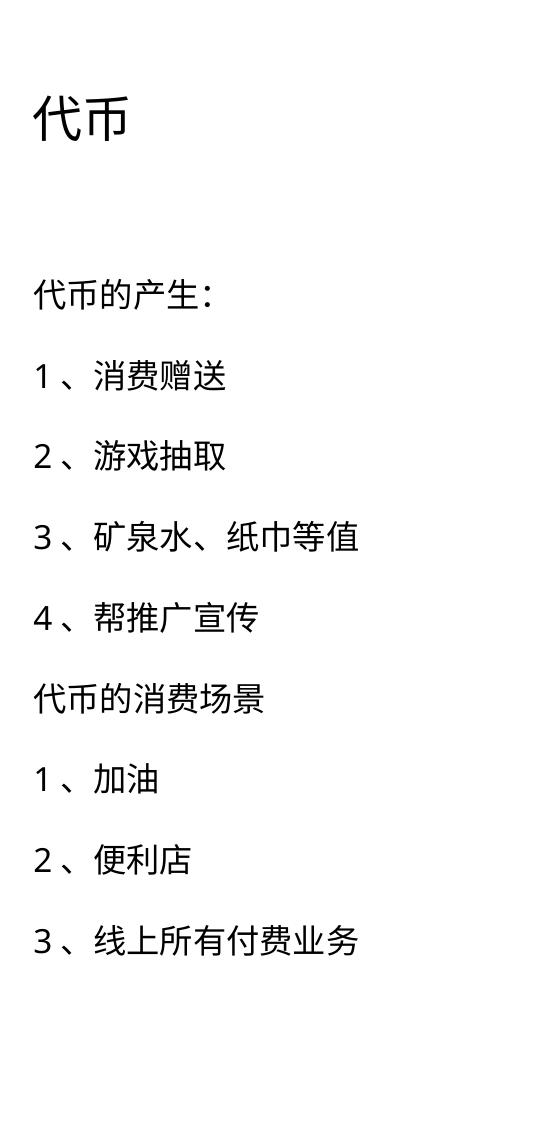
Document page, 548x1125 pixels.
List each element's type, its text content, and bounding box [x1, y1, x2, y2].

subtitle 代币 [18, 49, 539, 151]
list 代币的产生： 1、消费赠送 2、游戏抽取 3、矿泉水、纸巾等值 4、帮推广宣传 代币的消费场景 1、加油 2、便利店 3、线上所有付费业务 [18, 246, 526, 1096]
